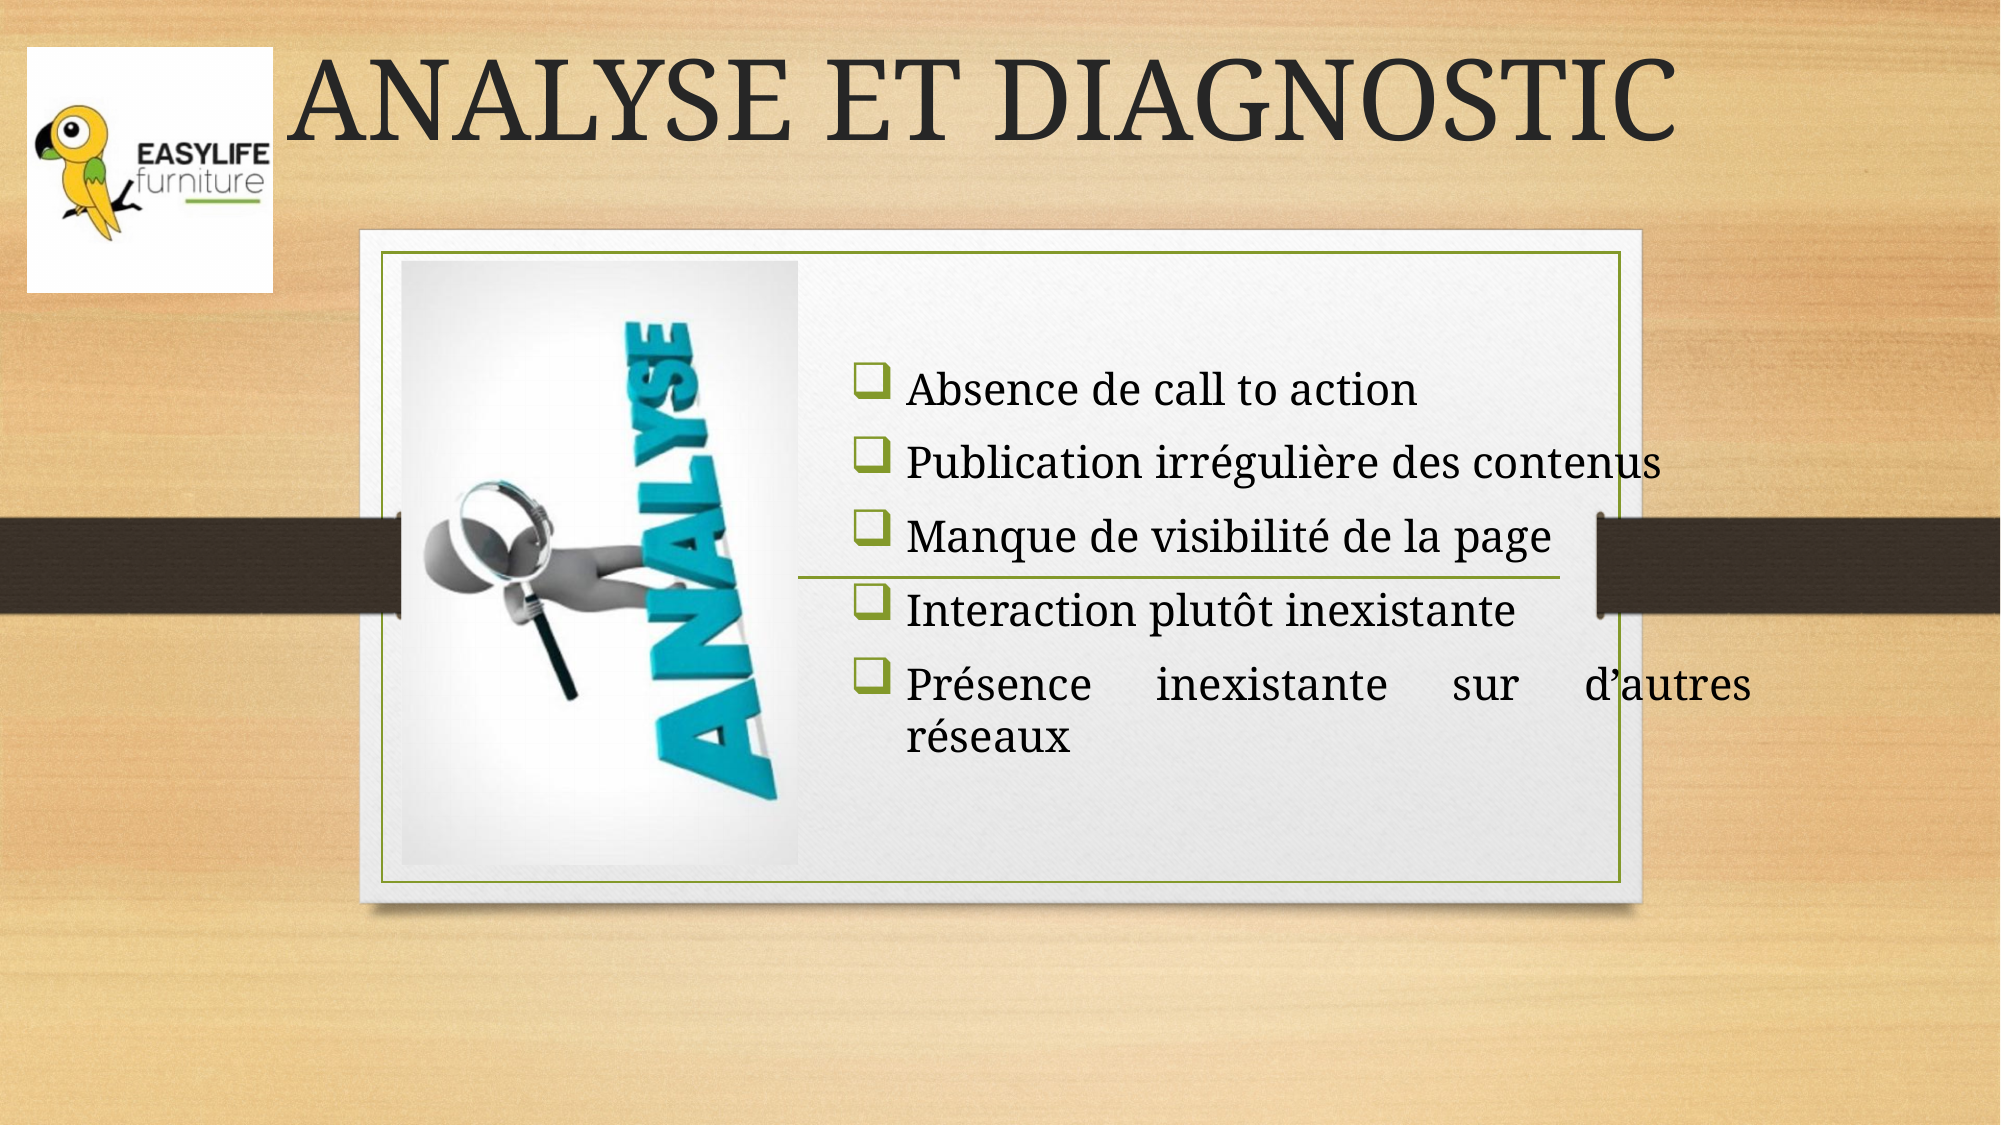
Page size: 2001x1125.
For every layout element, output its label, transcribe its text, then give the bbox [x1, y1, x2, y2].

title ANALYSE ET DIAGNOSTIC [256, 0, 1711, 170]
picture [0, 0, 2001, 1125]
subtitle Absence de call to action Publication irrégulière des contenus Manque de visibilité de la page Interaction plutôt inexistante Présence inexistante sur d’autres réseaux [834, 353, 1768, 1013]
